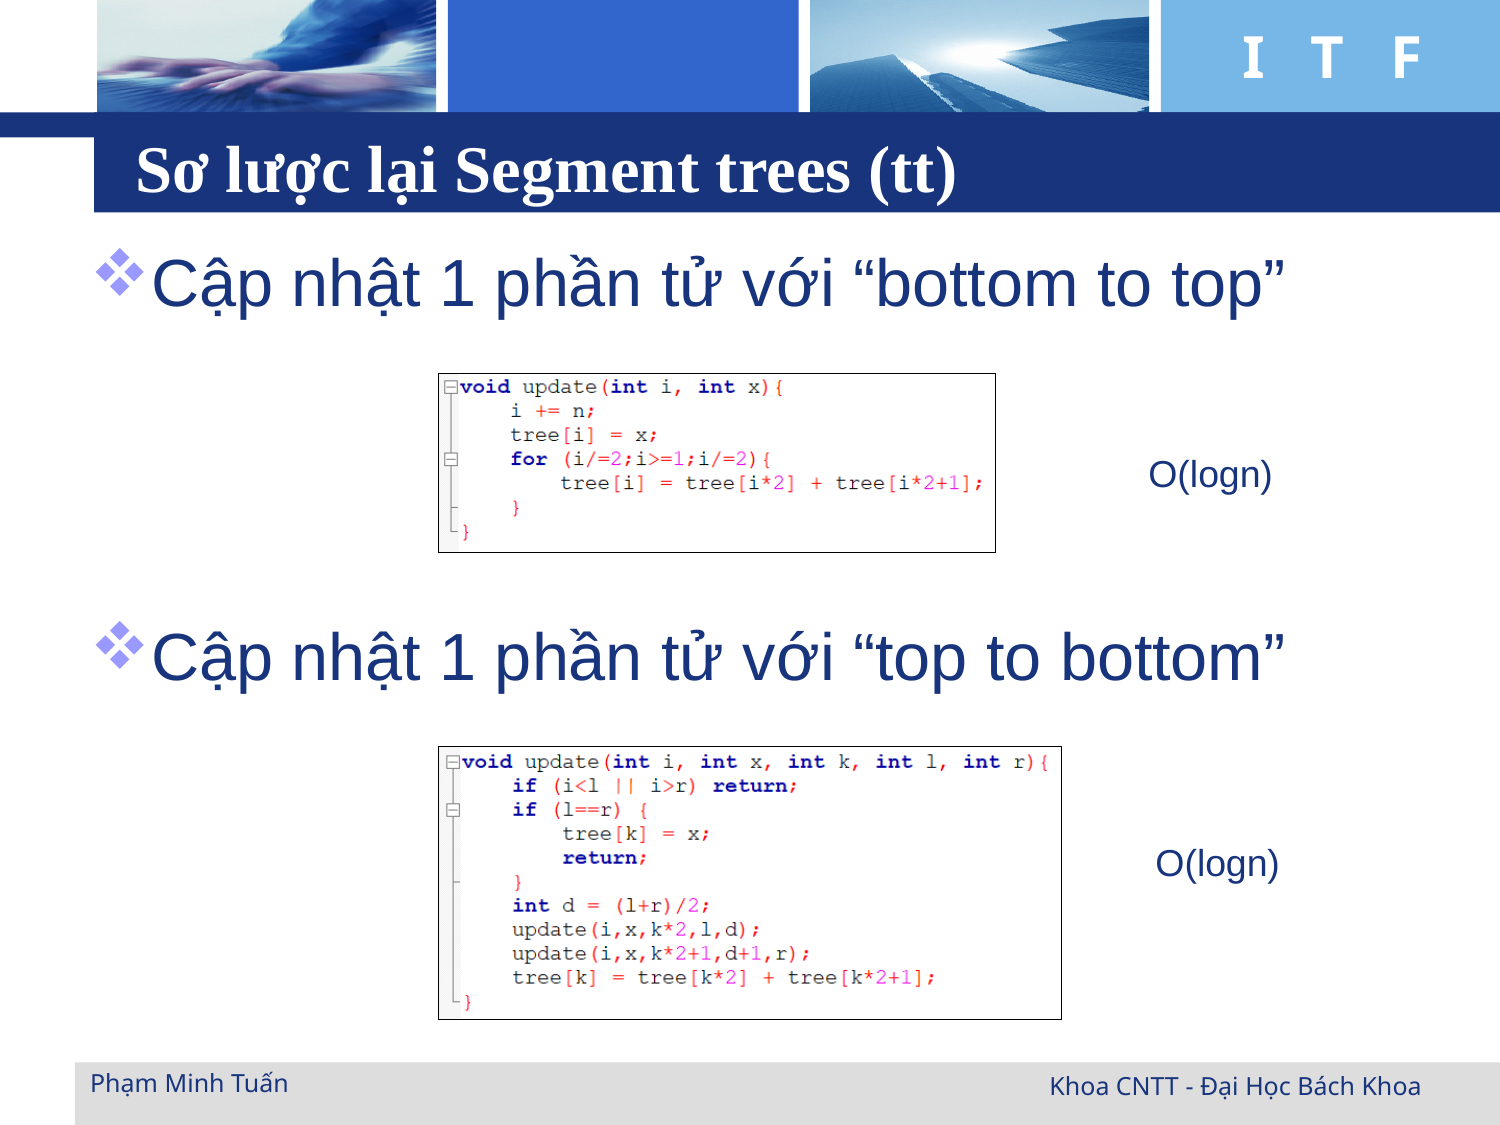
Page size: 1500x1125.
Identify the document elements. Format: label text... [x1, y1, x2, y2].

picture [438, 373, 997, 554]
picture [438, 745, 1062, 1020]
slide_number Phạm Minh Tuấn [75, 1059, 425, 1113]
text_box O(logn) [1133, 442, 1321, 503]
footer Khoa CNTT - Đại Học Bách Khoa [962, 1062, 1438, 1116]
picture [97, 0, 437, 112]
text_box O(logn) [1140, 831, 1328, 892]
list Cập nhật 1 phần tử với “bottom to top” Cập nhật 1 phần tử với “top to bottom” [75, 232, 1425, 1034]
title Sơ lược lại Segment trees (tt) [120, 120, 1400, 213]
picture [810, 0, 1150, 112]
